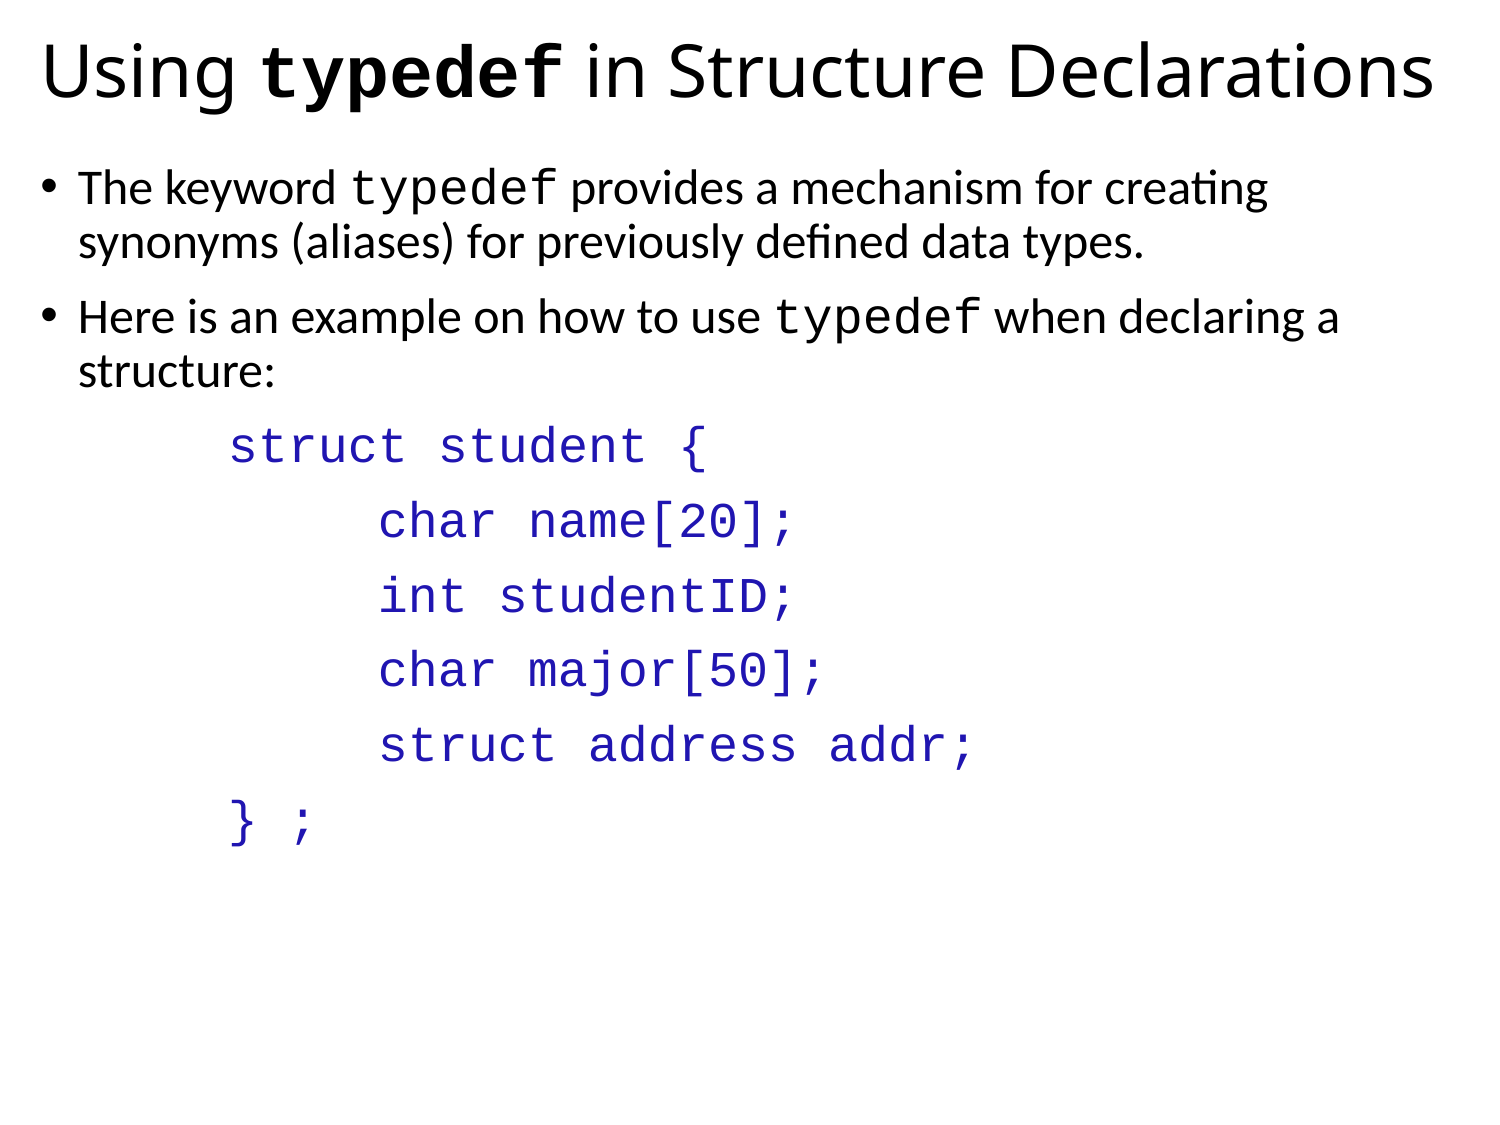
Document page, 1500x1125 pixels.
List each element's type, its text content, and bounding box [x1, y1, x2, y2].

list The keyword typedef provides a mechanism for creating synonyms (aliases) for previously defined data types. Here is an example on how to use typedef when declaring a structure: struct student { char name[20]; int studentID; char major[50]; struct address addr; } ; [25, 154, 1469, 1014]
title Using typedef in Structure Declarations [25, 26, 1469, 138]
